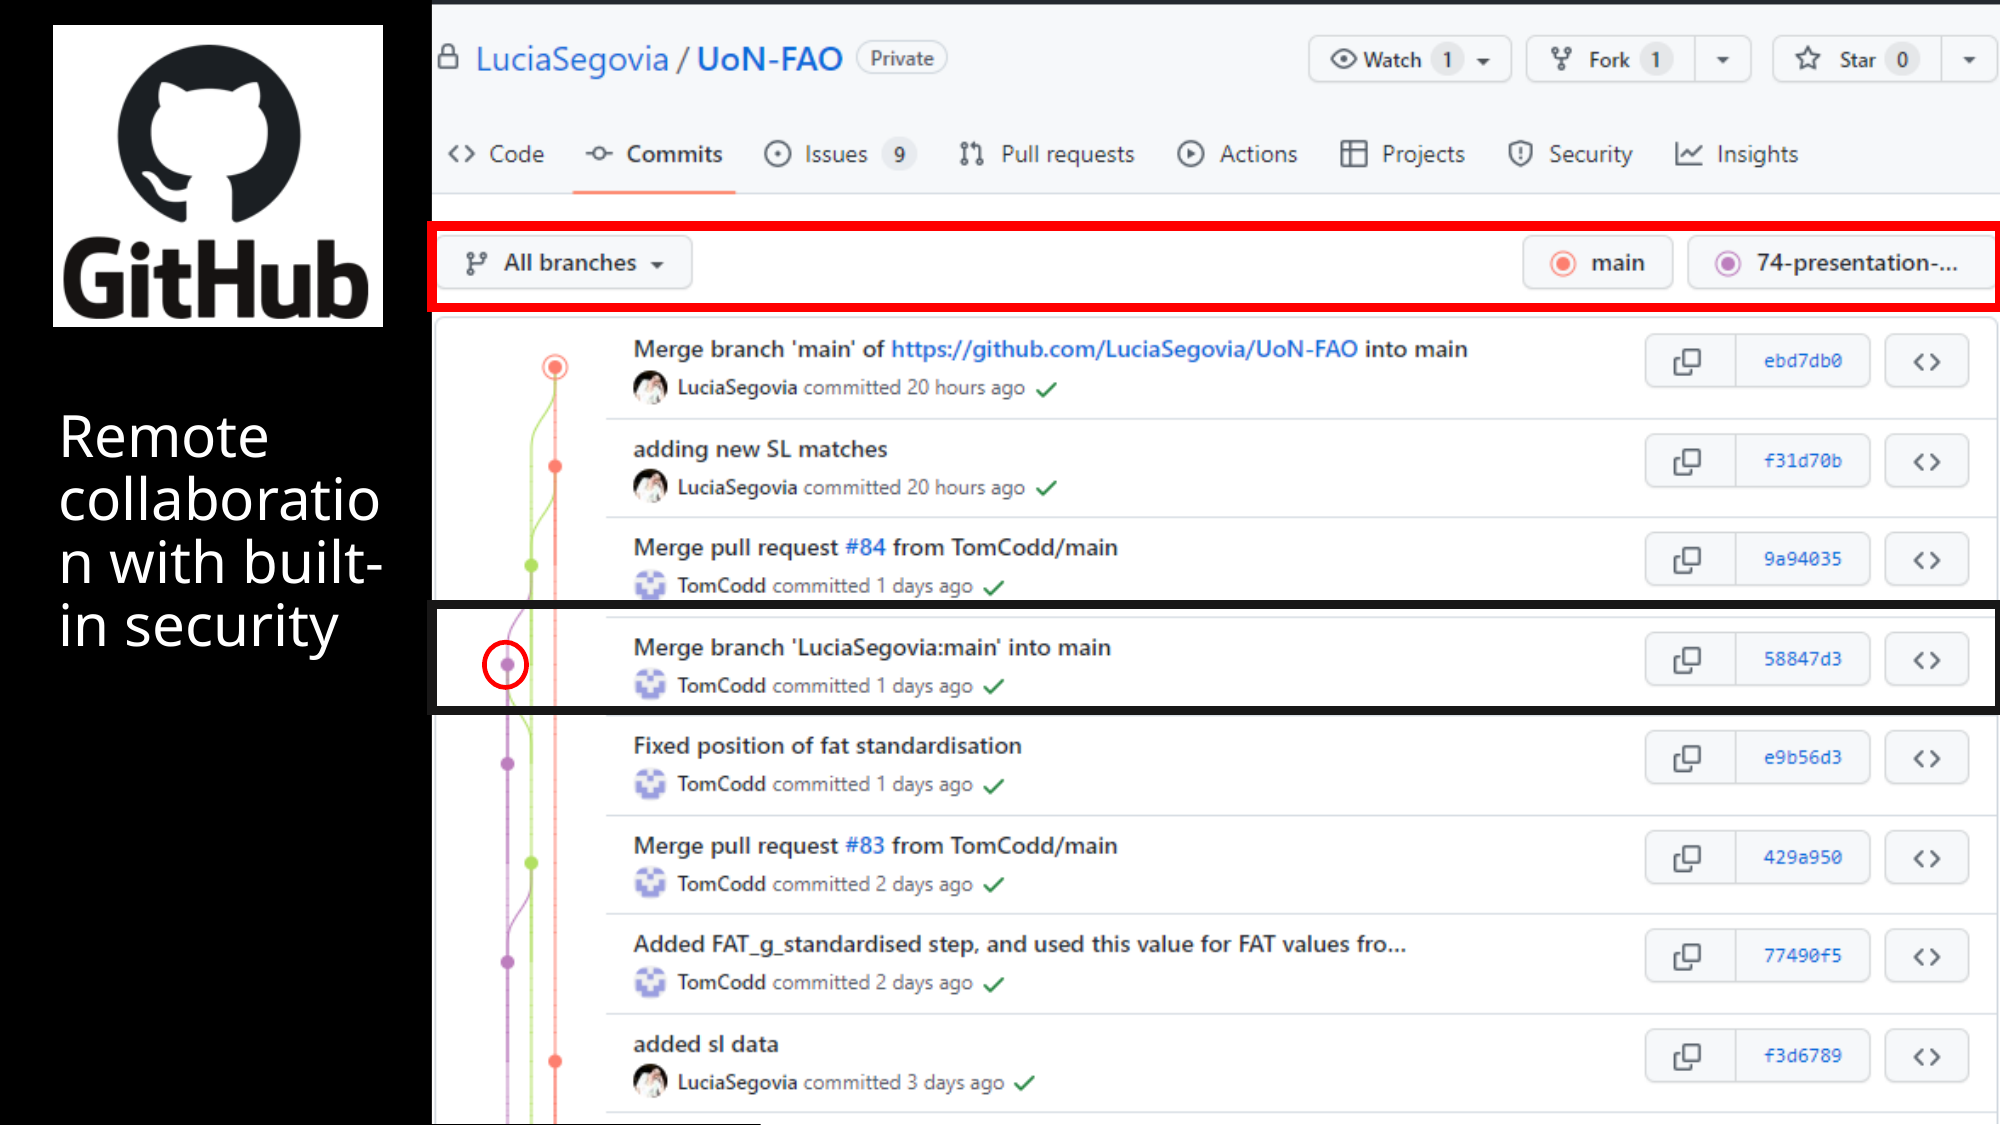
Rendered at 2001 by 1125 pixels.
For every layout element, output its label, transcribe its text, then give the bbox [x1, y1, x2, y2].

list Remote collaboration with built-in security [0, 399, 431, 1020]
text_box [431, 0, 2000, 1124]
title GitHub [52, 103, 431, 379]
picture [53, 25, 383, 327]
